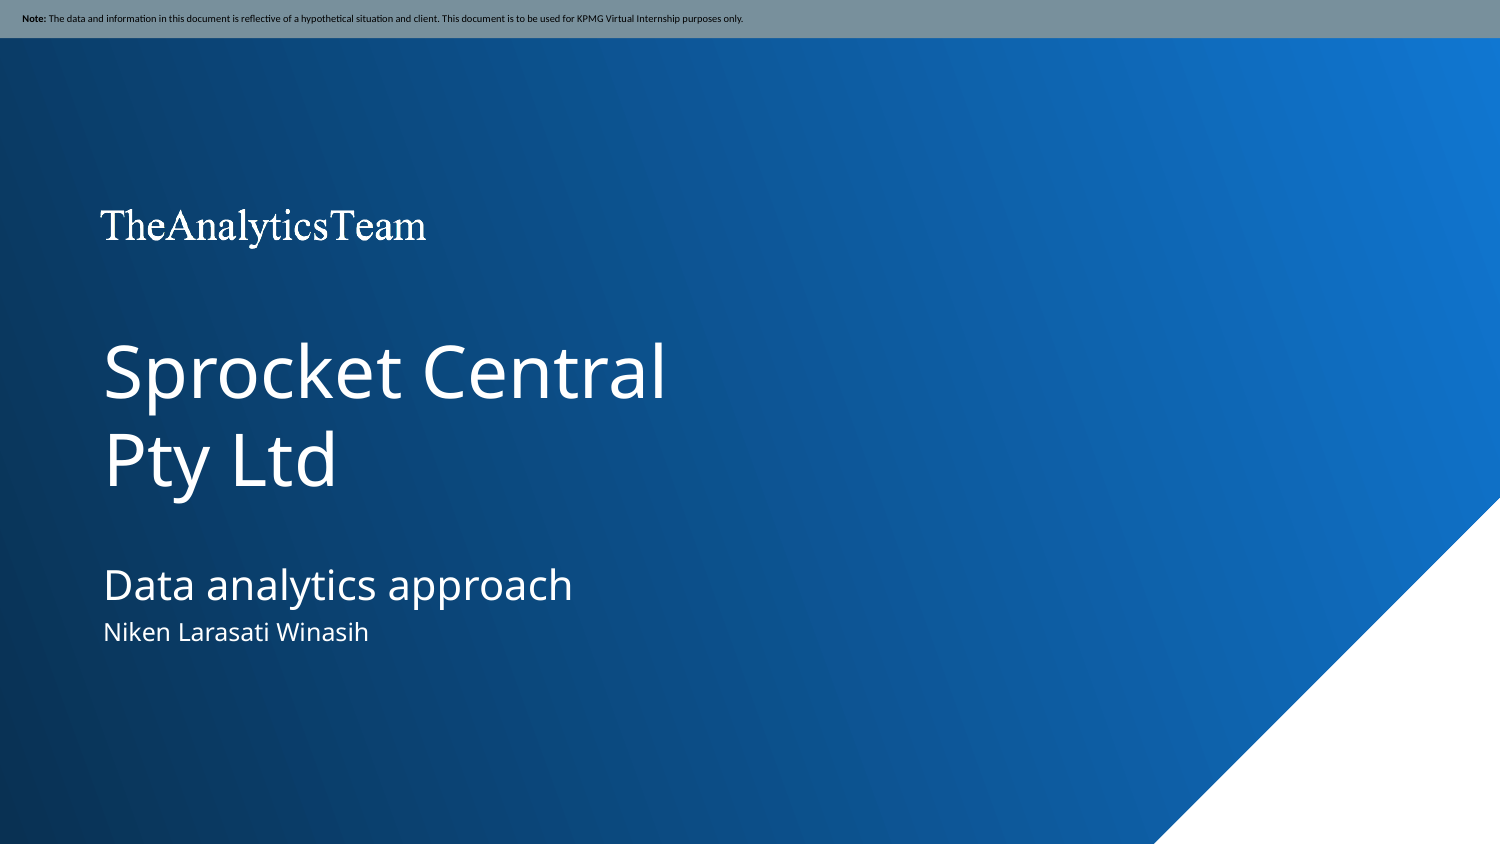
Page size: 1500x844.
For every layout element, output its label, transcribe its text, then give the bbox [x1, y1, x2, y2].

text_box Data analytics approach [88, 543, 999, 601]
text_box Niken Larasati Winasih [88, 601, 1114, 662]
text_box Note: The data and information in this document is reflective of a hypothetical situation and client. This document is to be used for KPMG Virtual Internship purposes only. [0, 0, 1500, 39]
text_box [0, 39, 1500, 844]
text_box Sprocket Central Pty Ltd [88, 310, 737, 516]
picture [100, 208, 427, 249]
